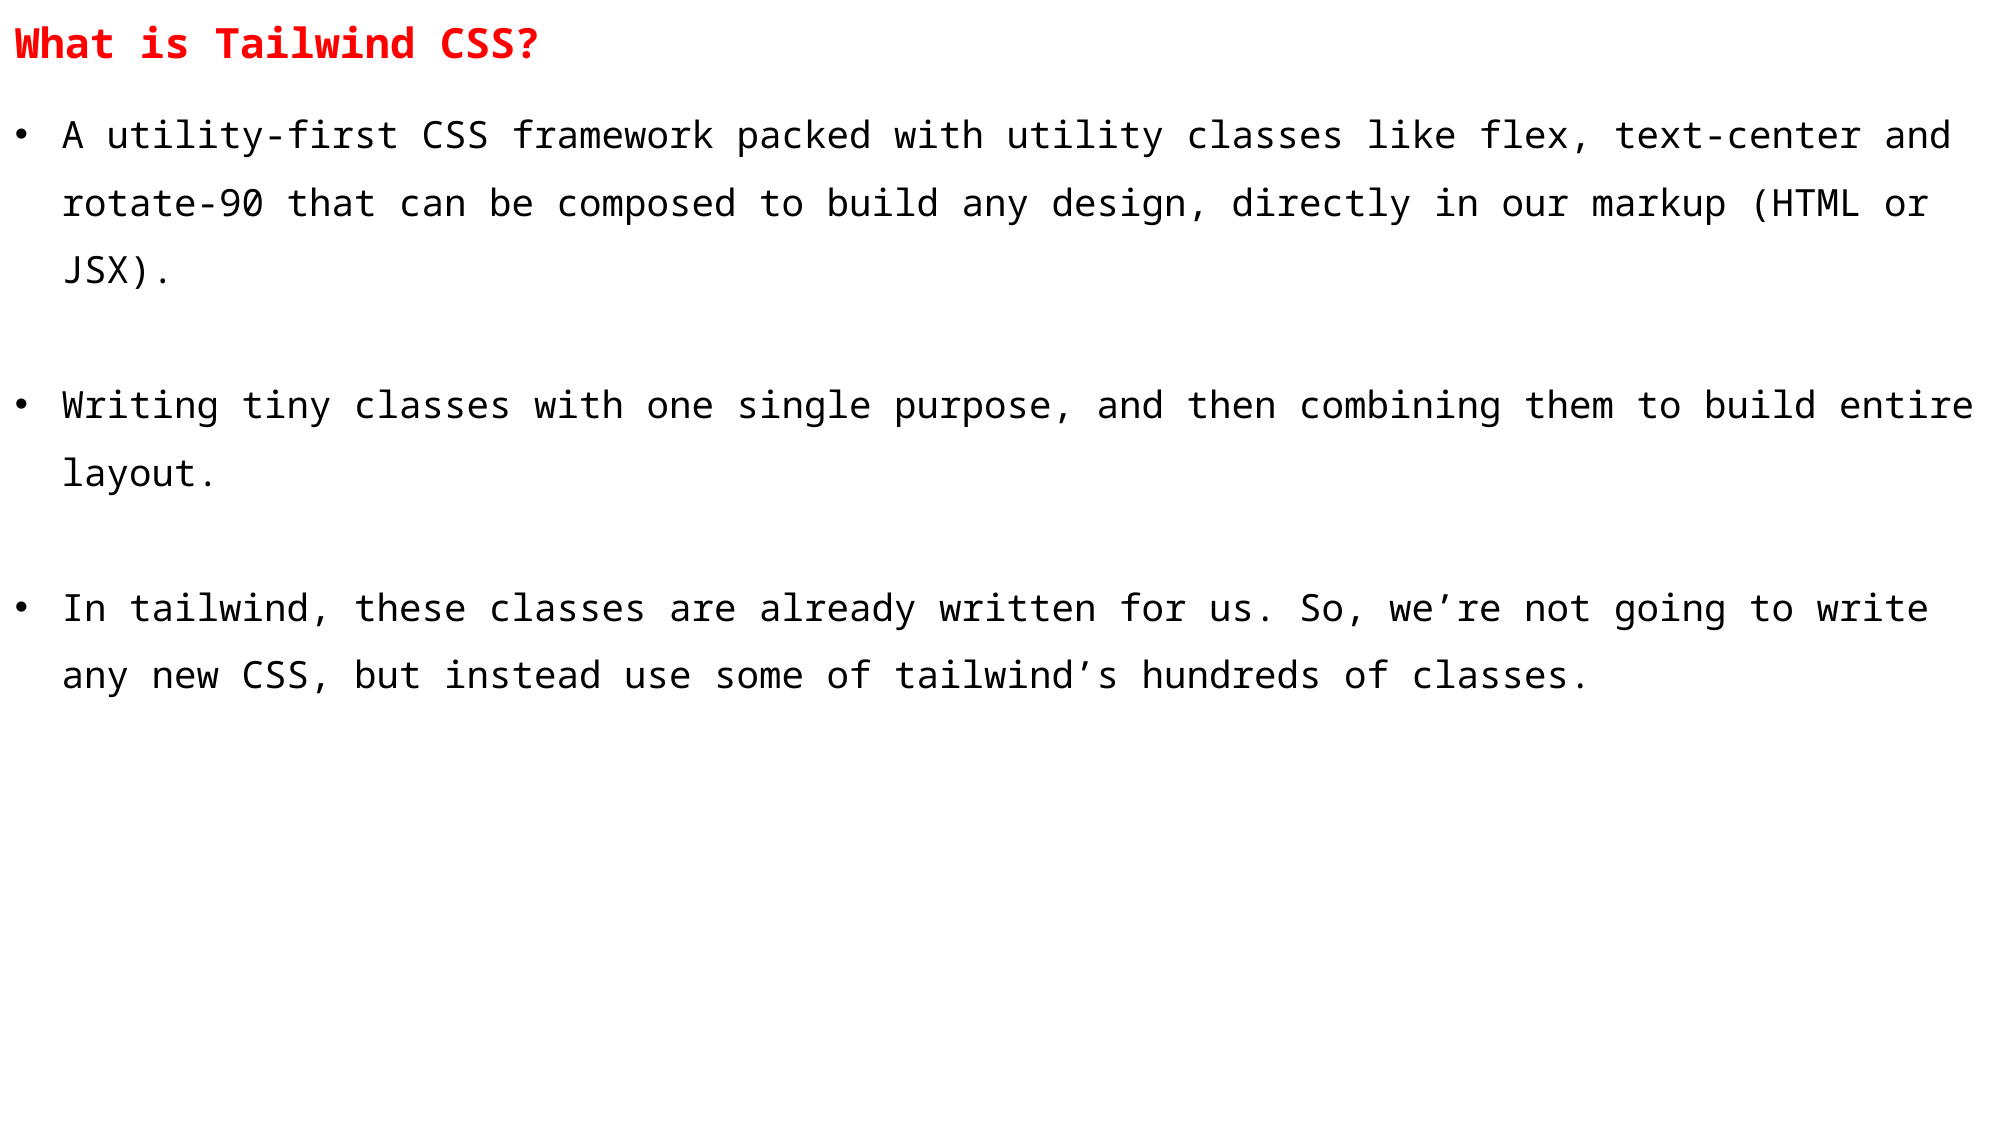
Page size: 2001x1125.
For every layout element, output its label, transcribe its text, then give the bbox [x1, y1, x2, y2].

title What is Tailwind CSS? [0, 14, 736, 81]
text_box A utility-first CSS framework packed with utility classes like flex, text-center and rotate-90 that can be composed to build any design, directly in our markup (HTML or JSX). Writing tiny classes with one single purpose, and then combining them to build entire layout. In tailwind, these classes are already written for us. So, we’re not going to write any new CSS, but instead use some of tailwind’s hundreds of classes. [0, 81, 2000, 704]
